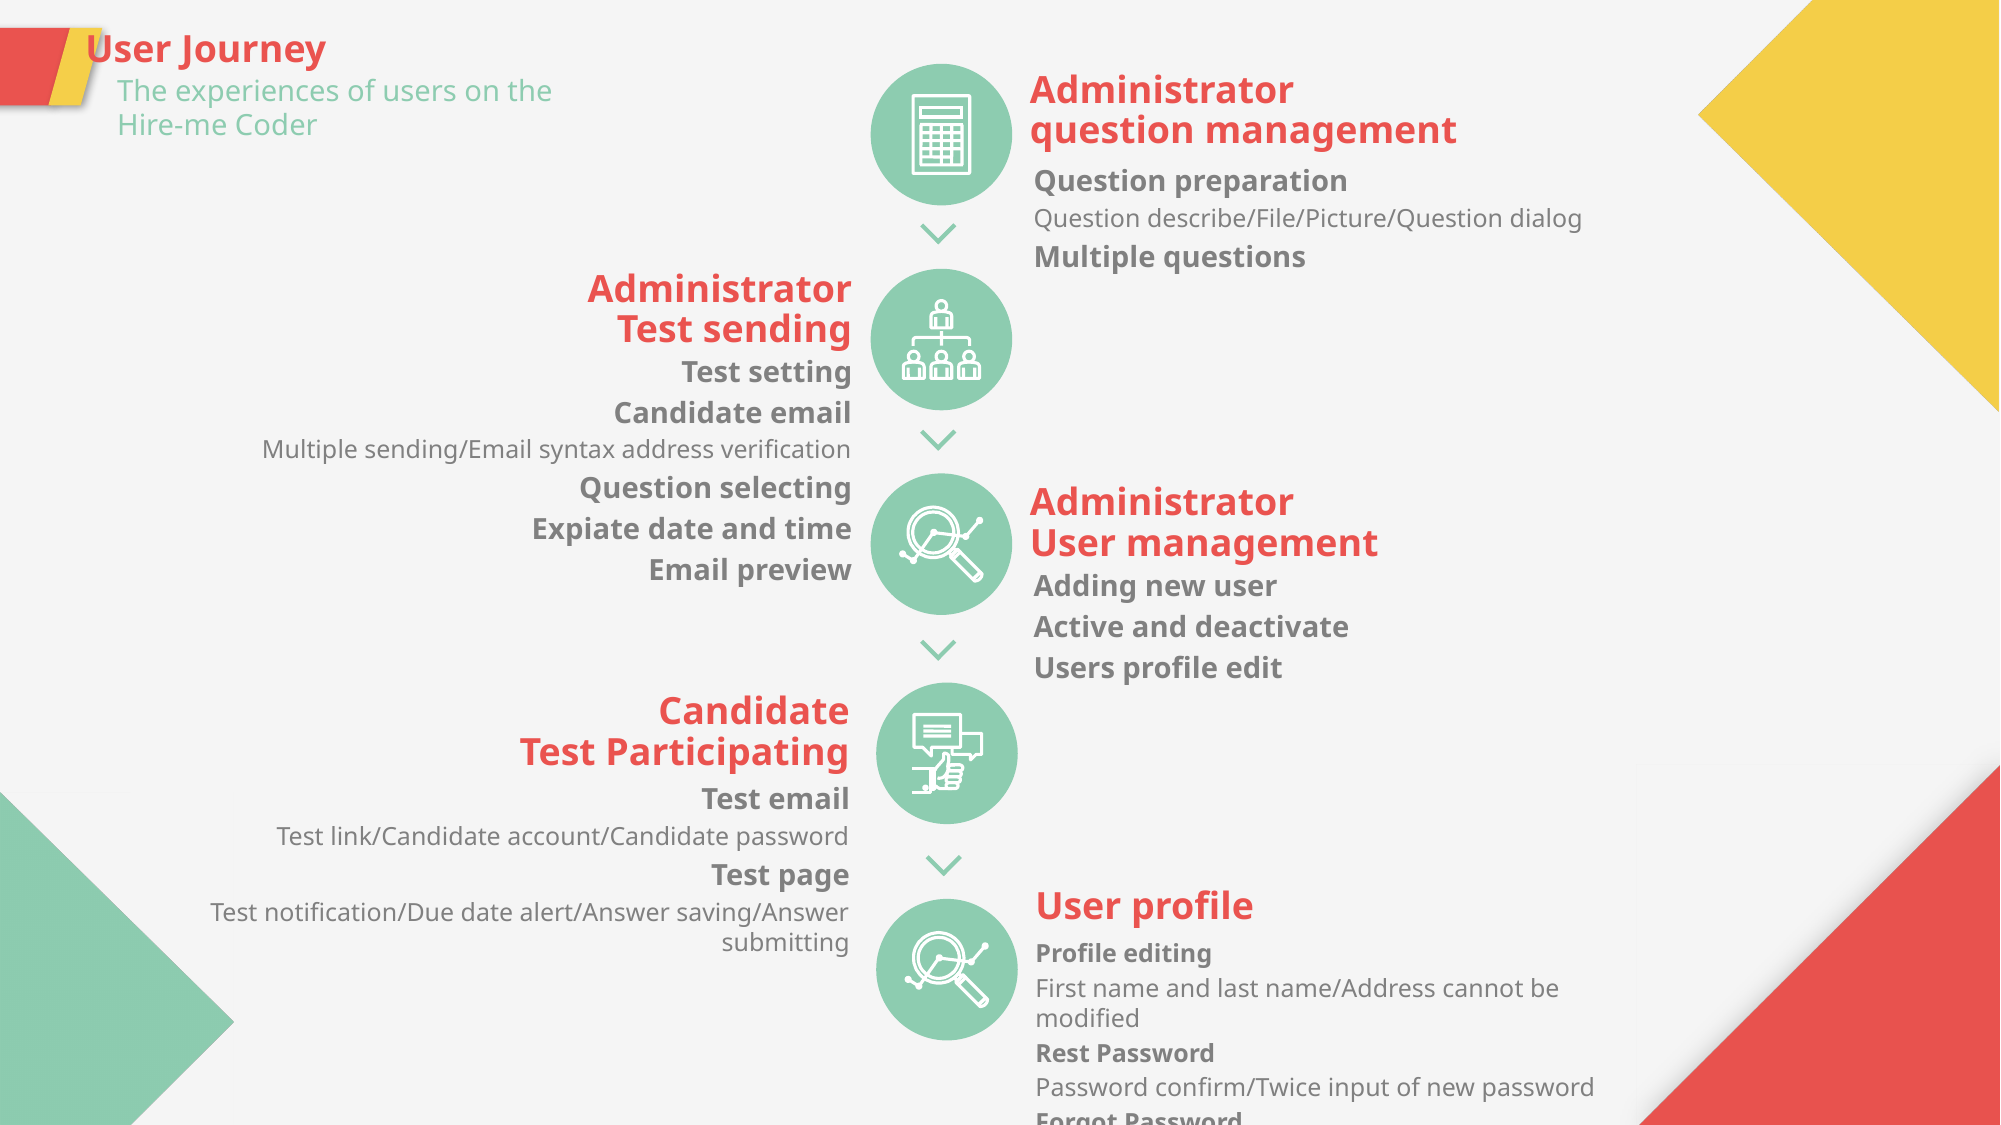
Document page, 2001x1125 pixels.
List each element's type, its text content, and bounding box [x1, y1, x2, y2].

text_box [870, 473, 1013, 615]
text_box Administrator question management [1015, 63, 1660, 160]
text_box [870, 63, 1013, 206]
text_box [876, 898, 1018, 1041]
text_box Question preparation Question describe/File/Picture/Question dialog Multiple questions [1018, 155, 1663, 282]
text_box Profile editing First name and last name/Address cannot be modified Rest Password Password confirm/Twice input of new password Forgot Password [1020, 929, 1636, 1125]
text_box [930, 221, 959, 247]
text_box Administrator User management [1015, 475, 1660, 572]
text_box Test email Test link/Candidate account/Candidate password Test page Test notification/Due date alert/Answer saving/Answer submitting [84, 773, 865, 964]
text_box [870, 268, 1013, 411]
text_box User profile [1020, 879, 1636, 929]
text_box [876, 682, 1018, 825]
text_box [0, 17, 615, 116]
picture [1636, 764, 2000, 1125]
text_box Test setting Candidate email Multiple sending/Email syntax address verification Question selecting Expiate date and time Email preview [223, 345, 868, 629]
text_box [930, 427, 959, 453]
text_box Adding new user Active and deactivate Users profile edit [1018, 559, 1663, 692]
picture [0, 792, 234, 1125]
text_box Administrator Test sending [223, 262, 868, 345]
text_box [930, 637, 959, 663]
picture [1698, 0, 1999, 412]
text_box Candidate Test Participating [220, 684, 865, 773]
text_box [936, 852, 965, 879]
